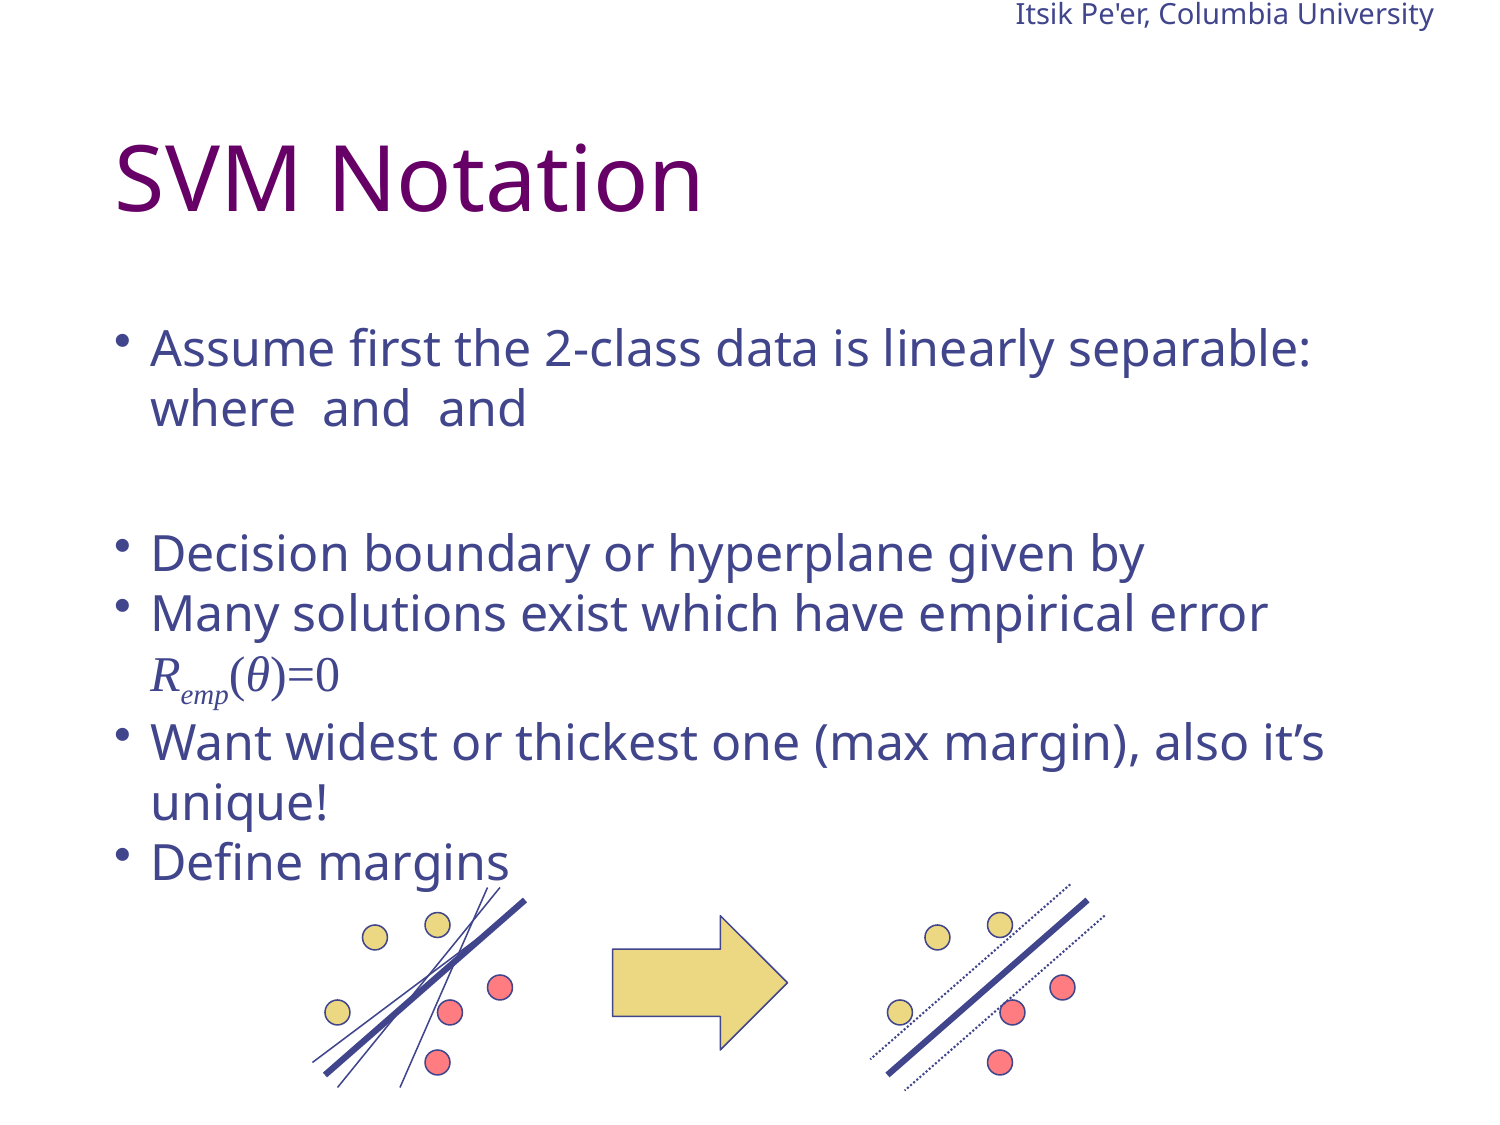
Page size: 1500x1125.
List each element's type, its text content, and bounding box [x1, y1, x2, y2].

text_box [362, 924, 388, 950]
text_box [324, 999, 350, 1025]
text_box [999, 999, 1025, 1025]
text_box [924, 924, 950, 950]
text_box [437, 999, 463, 1025]
text_box [987, 912, 1013, 938]
text_box [425, 1050, 451, 1075]
text_box [487, 975, 513, 1000]
footer Itsik Pe'er, Columbia University [987, 0, 1463, 38]
title SVM Notation [99, 50, 1375, 238]
text_box [612, 915, 788, 1051]
text_box [425, 912, 451, 938]
text_box [987, 1050, 1013, 1075]
text_box [887, 999, 913, 1025]
text_box [1050, 975, 1075, 1000]
